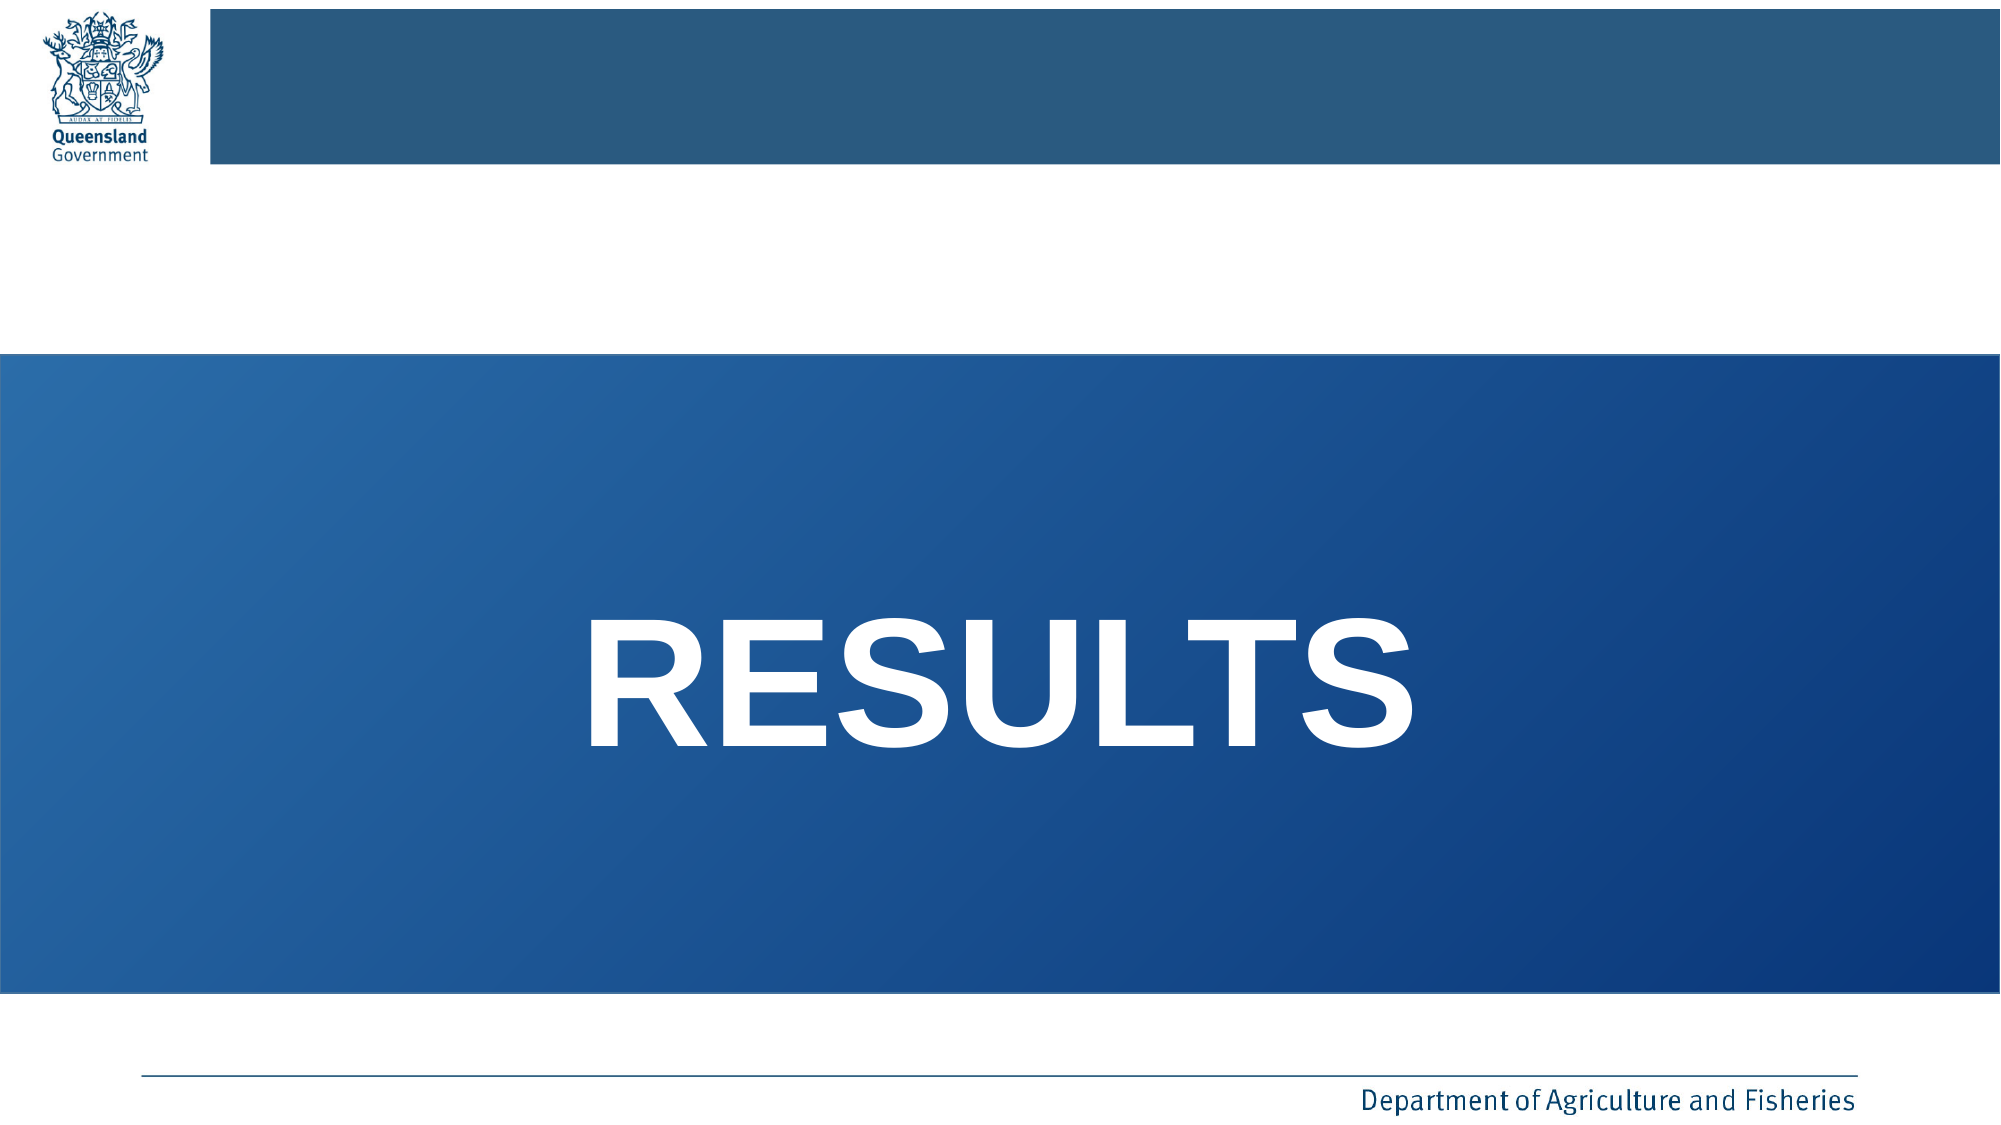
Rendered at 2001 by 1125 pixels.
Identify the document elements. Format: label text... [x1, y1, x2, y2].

list RESULTS [114, 416, 1886, 932]
text_box [0, 354, 2000, 994]
picture [41, 1068, 1959, 1118]
picture [39, 9, 166, 165]
